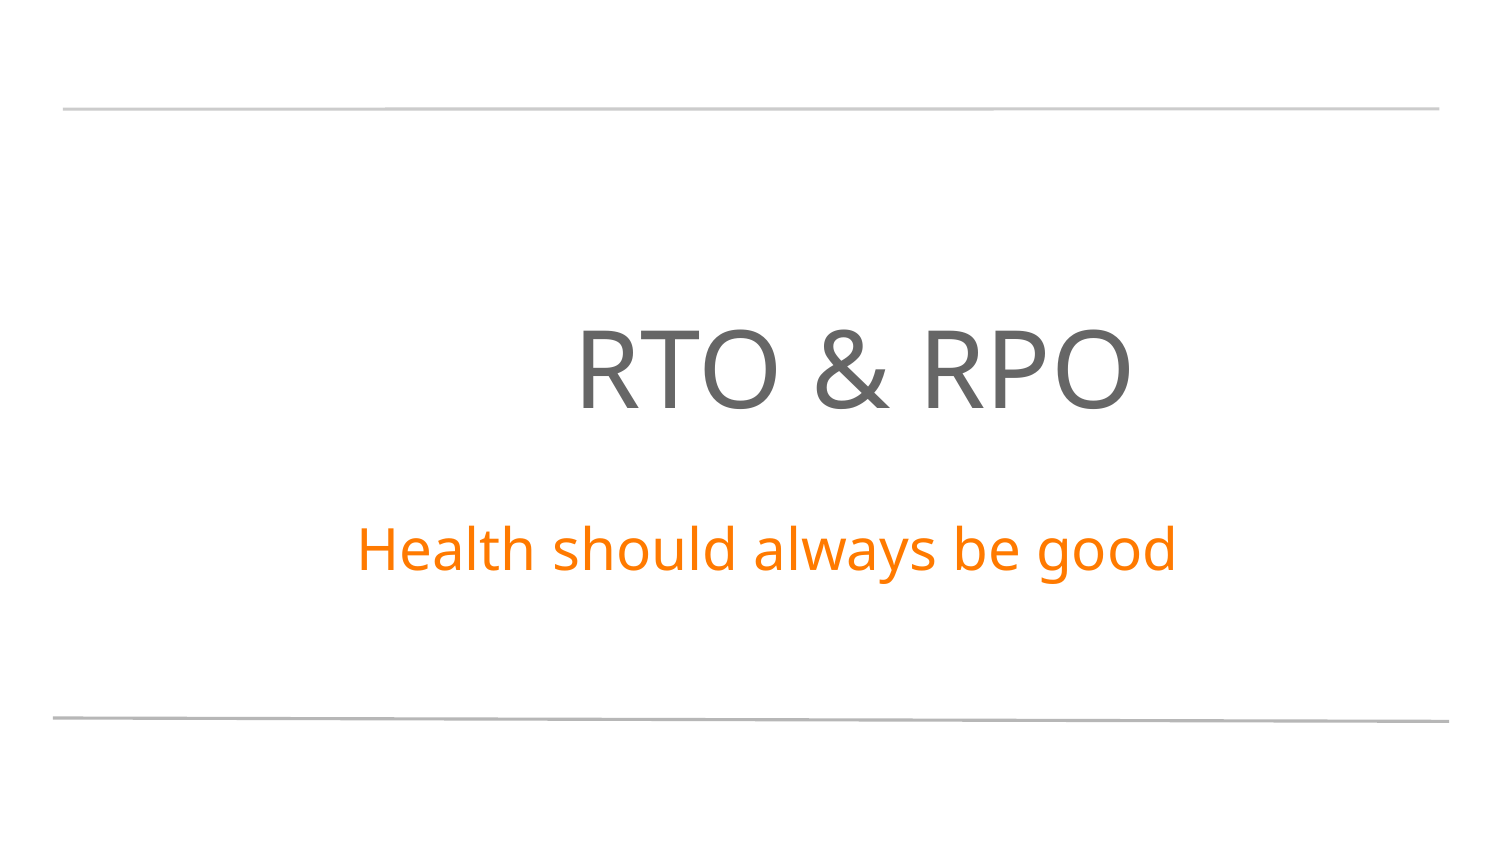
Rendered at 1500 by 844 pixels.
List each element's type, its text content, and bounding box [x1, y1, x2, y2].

title RTO & RPO [162, 258, 1338, 446]
subtitle Health should always be good [0, 497, 1398, 627]
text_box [52, 717, 1450, 722]
